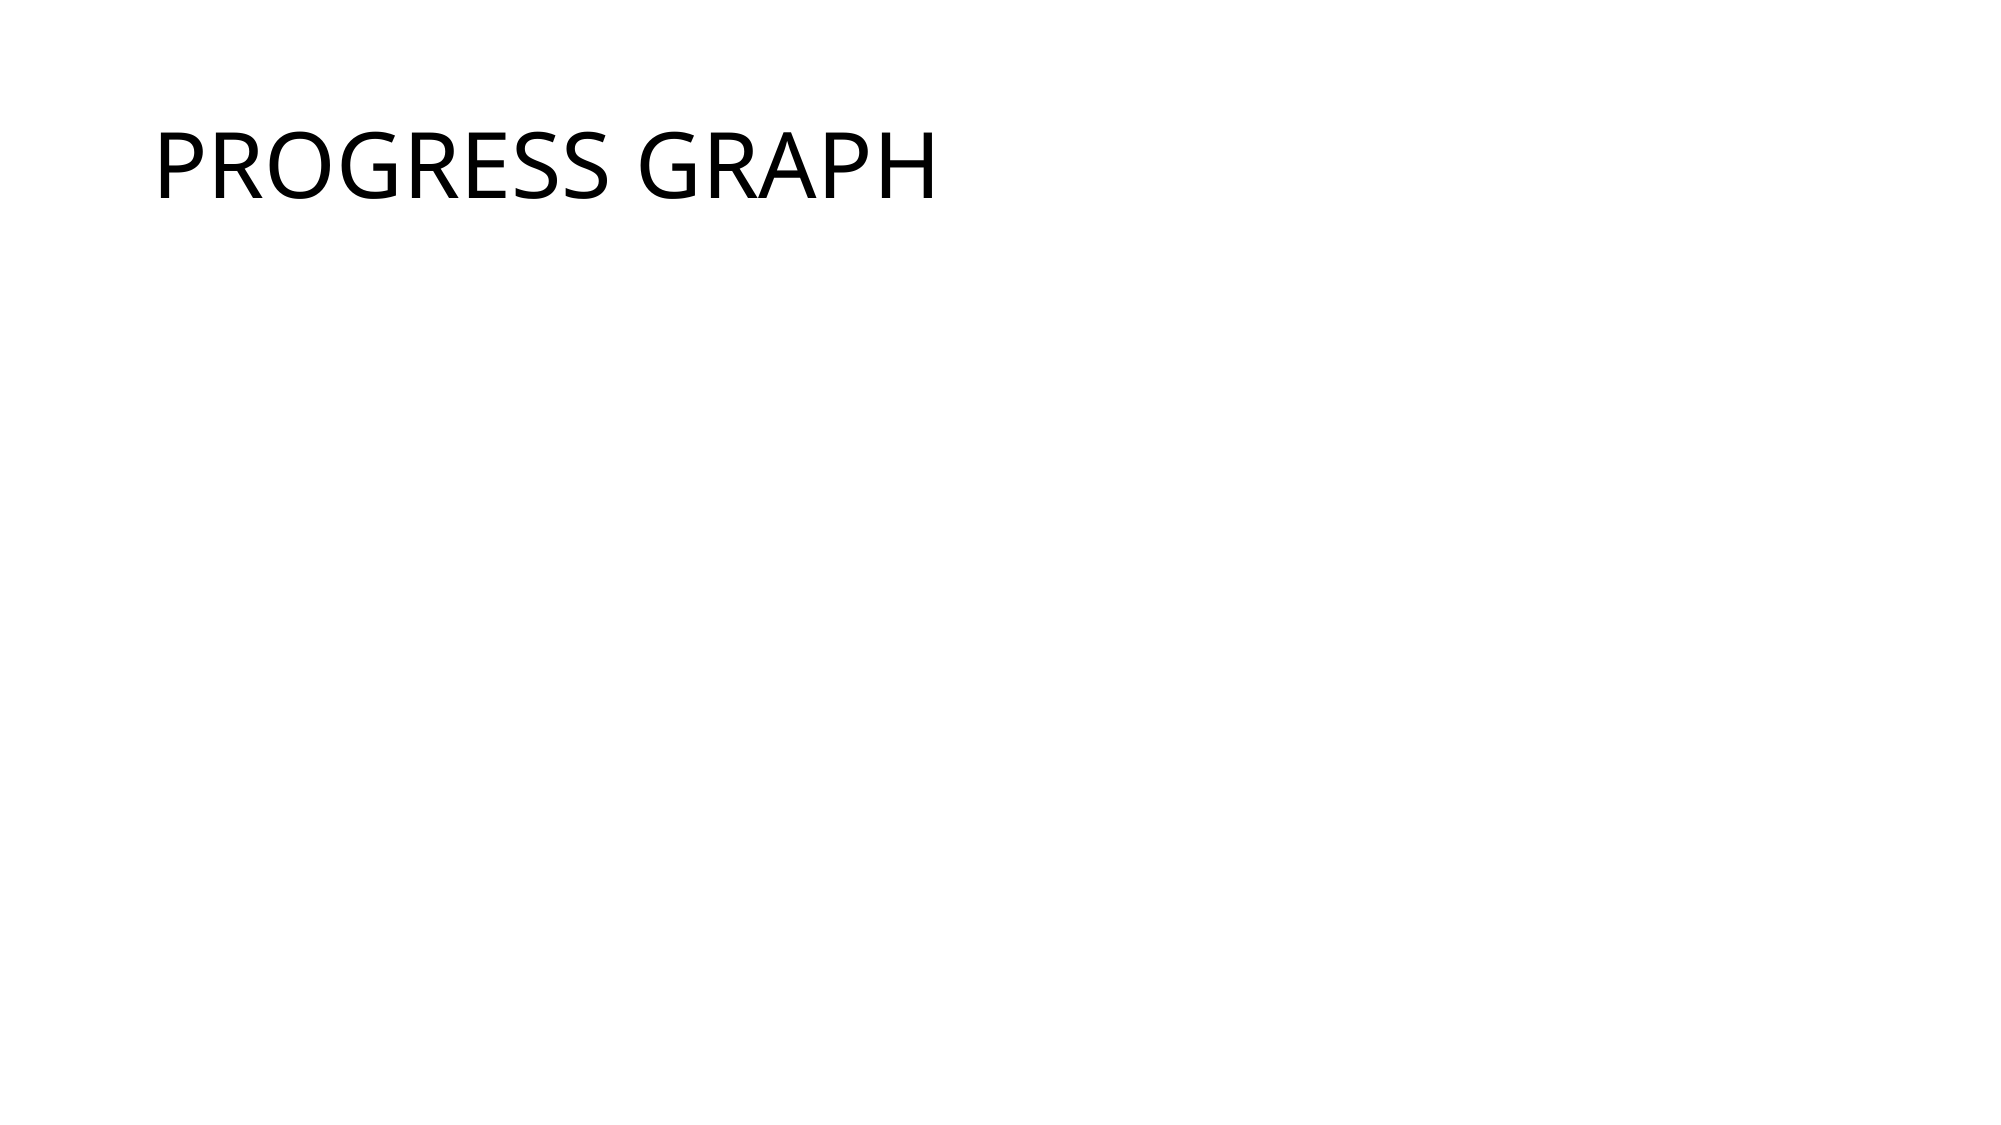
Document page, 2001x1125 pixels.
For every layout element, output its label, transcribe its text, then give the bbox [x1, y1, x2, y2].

title PROGRESS GRAPH [137, 59, 1863, 278]
